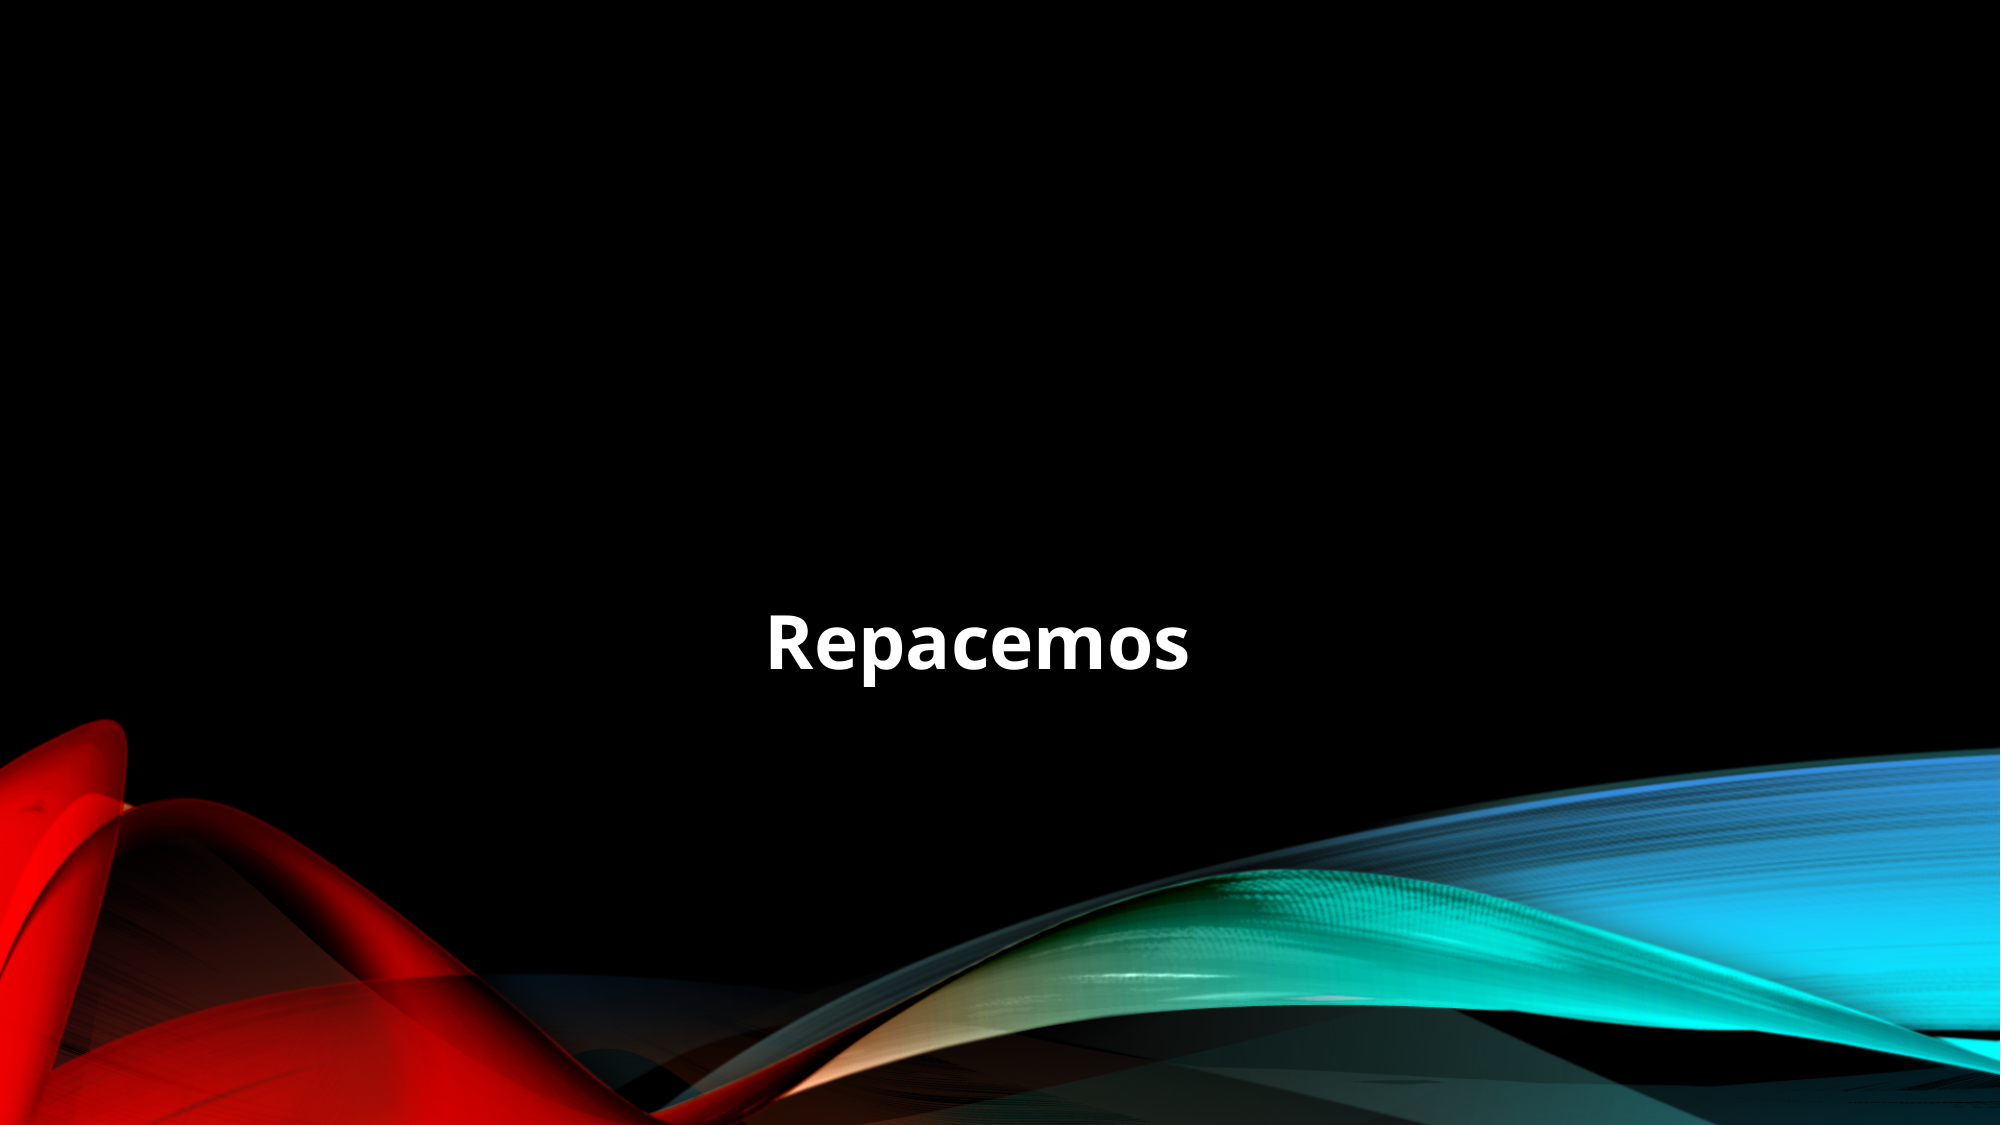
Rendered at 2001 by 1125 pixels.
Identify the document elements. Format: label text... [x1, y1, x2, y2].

list Repacemos [502, 597, 1207, 755]
picture [0, 717, 2000, 1125]
